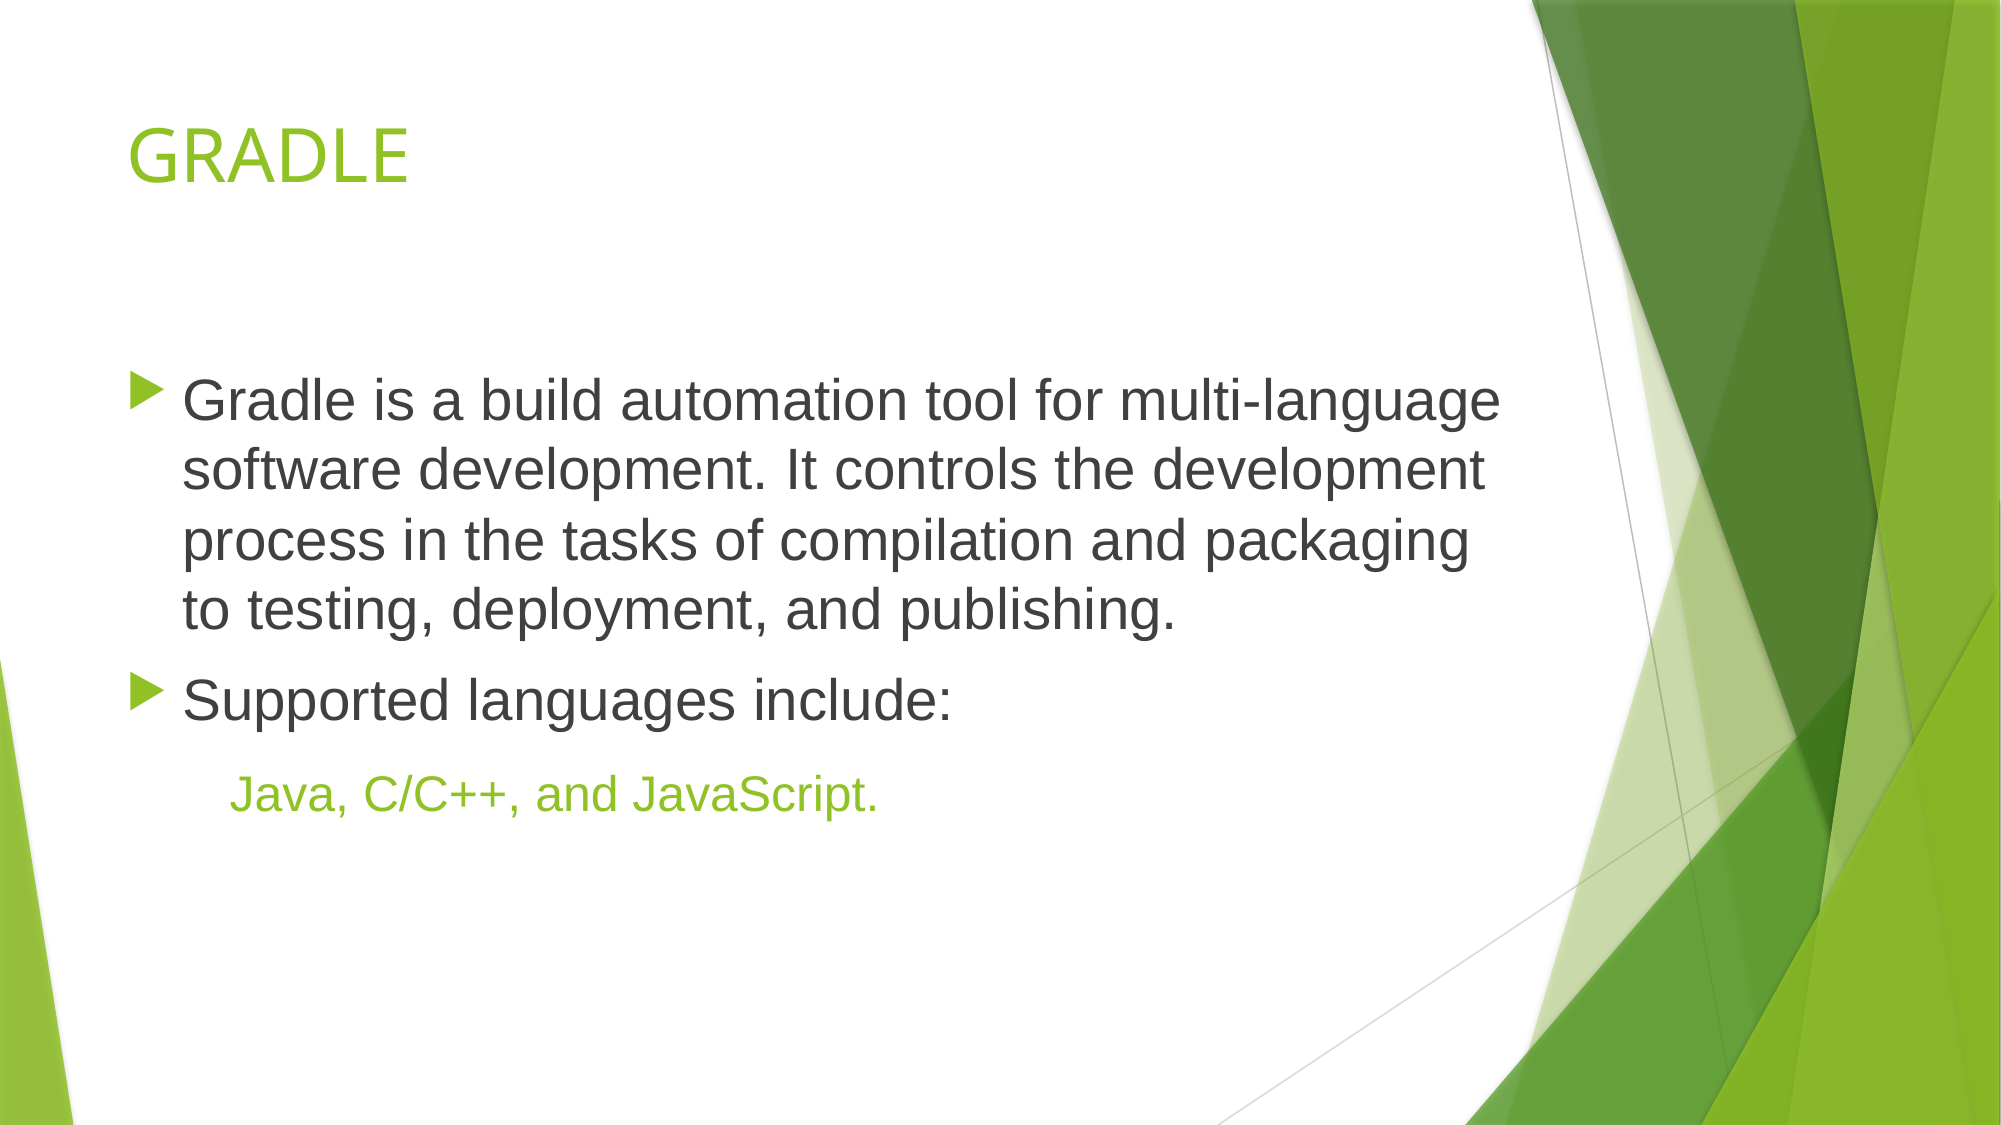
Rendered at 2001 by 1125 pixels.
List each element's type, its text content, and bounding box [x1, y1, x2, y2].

list Gradle is a build automation tool for multi-language software development. It controls the development process in the tasks of compilation and packaging to testing, deployment, and publishing. Supported languages include: Java, C/C++, and JavaScript. [111, 354, 1522, 992]
title GRADLE [111, 99, 1522, 317]
